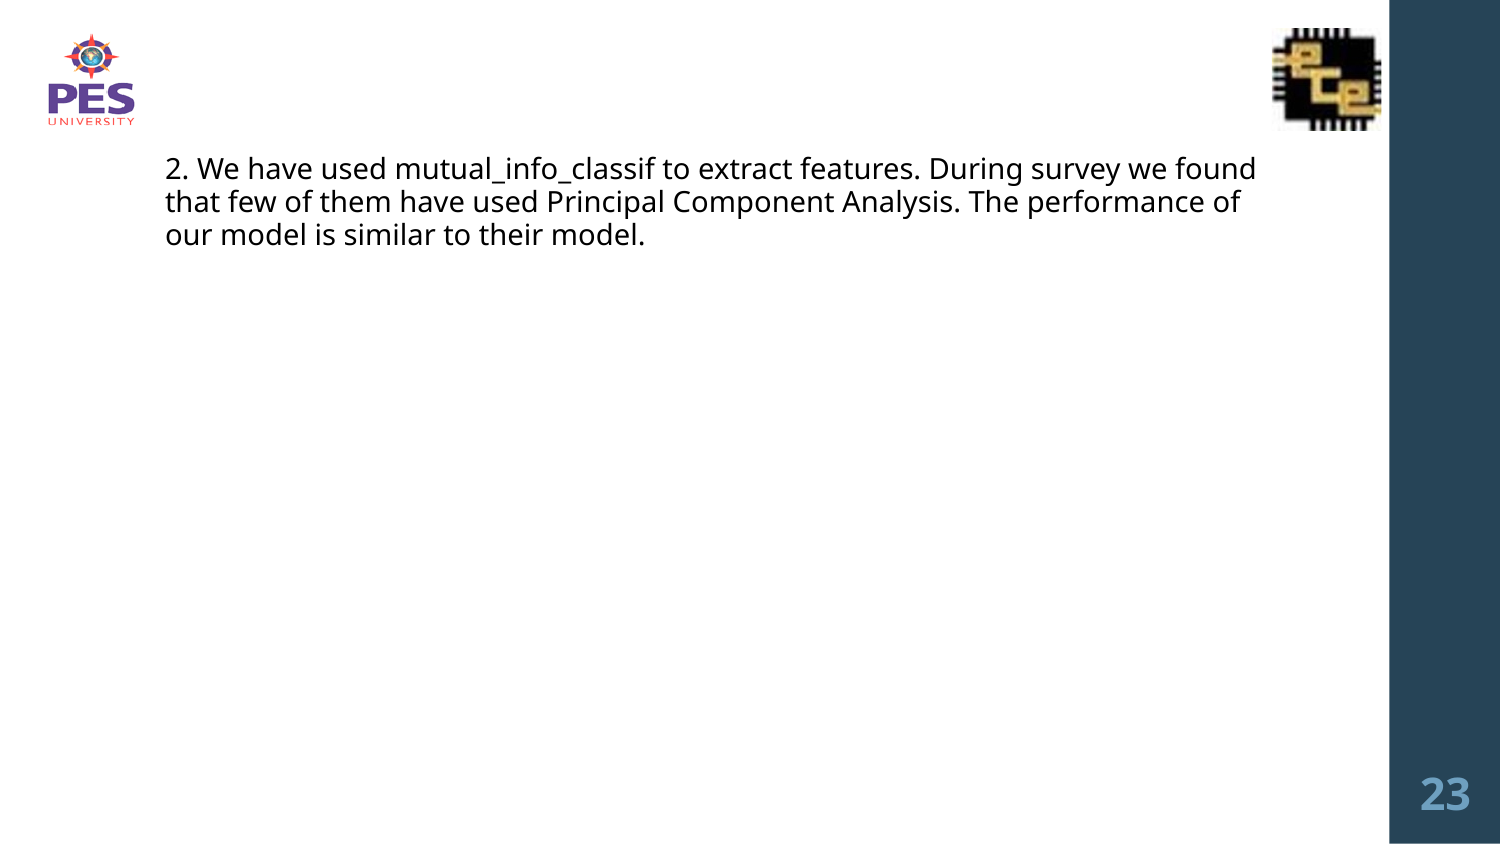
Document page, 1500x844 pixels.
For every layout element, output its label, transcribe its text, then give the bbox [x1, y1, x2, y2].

list 2. We have used mutual_info_classif to extract features. During survey we found that few of them have used Principal Component Analysis. The performance of our model is similar to their model. [153, 146, 1271, 782]
picture [28, 28, 156, 131]
picture [1271, 28, 1382, 131]
slide_number ‹#› [1389, 759, 1500, 833]
